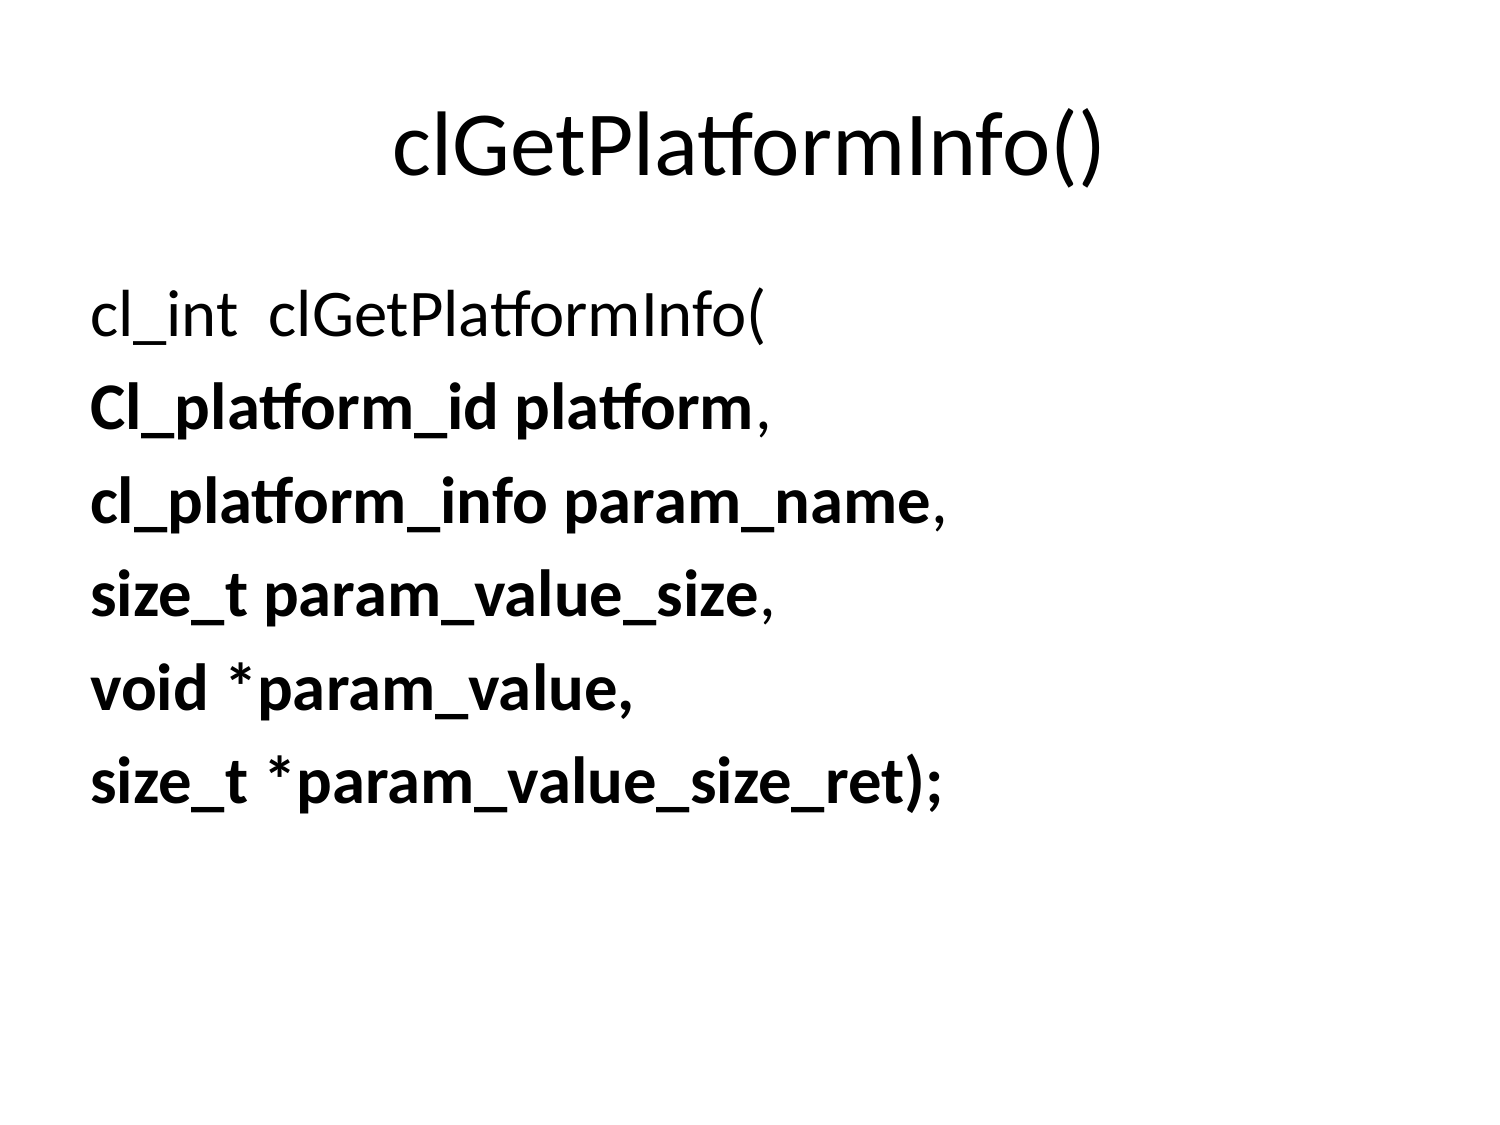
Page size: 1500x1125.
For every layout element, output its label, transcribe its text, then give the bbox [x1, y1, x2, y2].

title clGetPlatformInfo() [75, 45, 1425, 233]
list cl_int clGetPlatformInfo( Cl_platform_id platform, cl_platform_info param_name, size_t param_value_size, void *param_value, size_t *param_value_size_ret); [75, 262, 1425, 1005]
